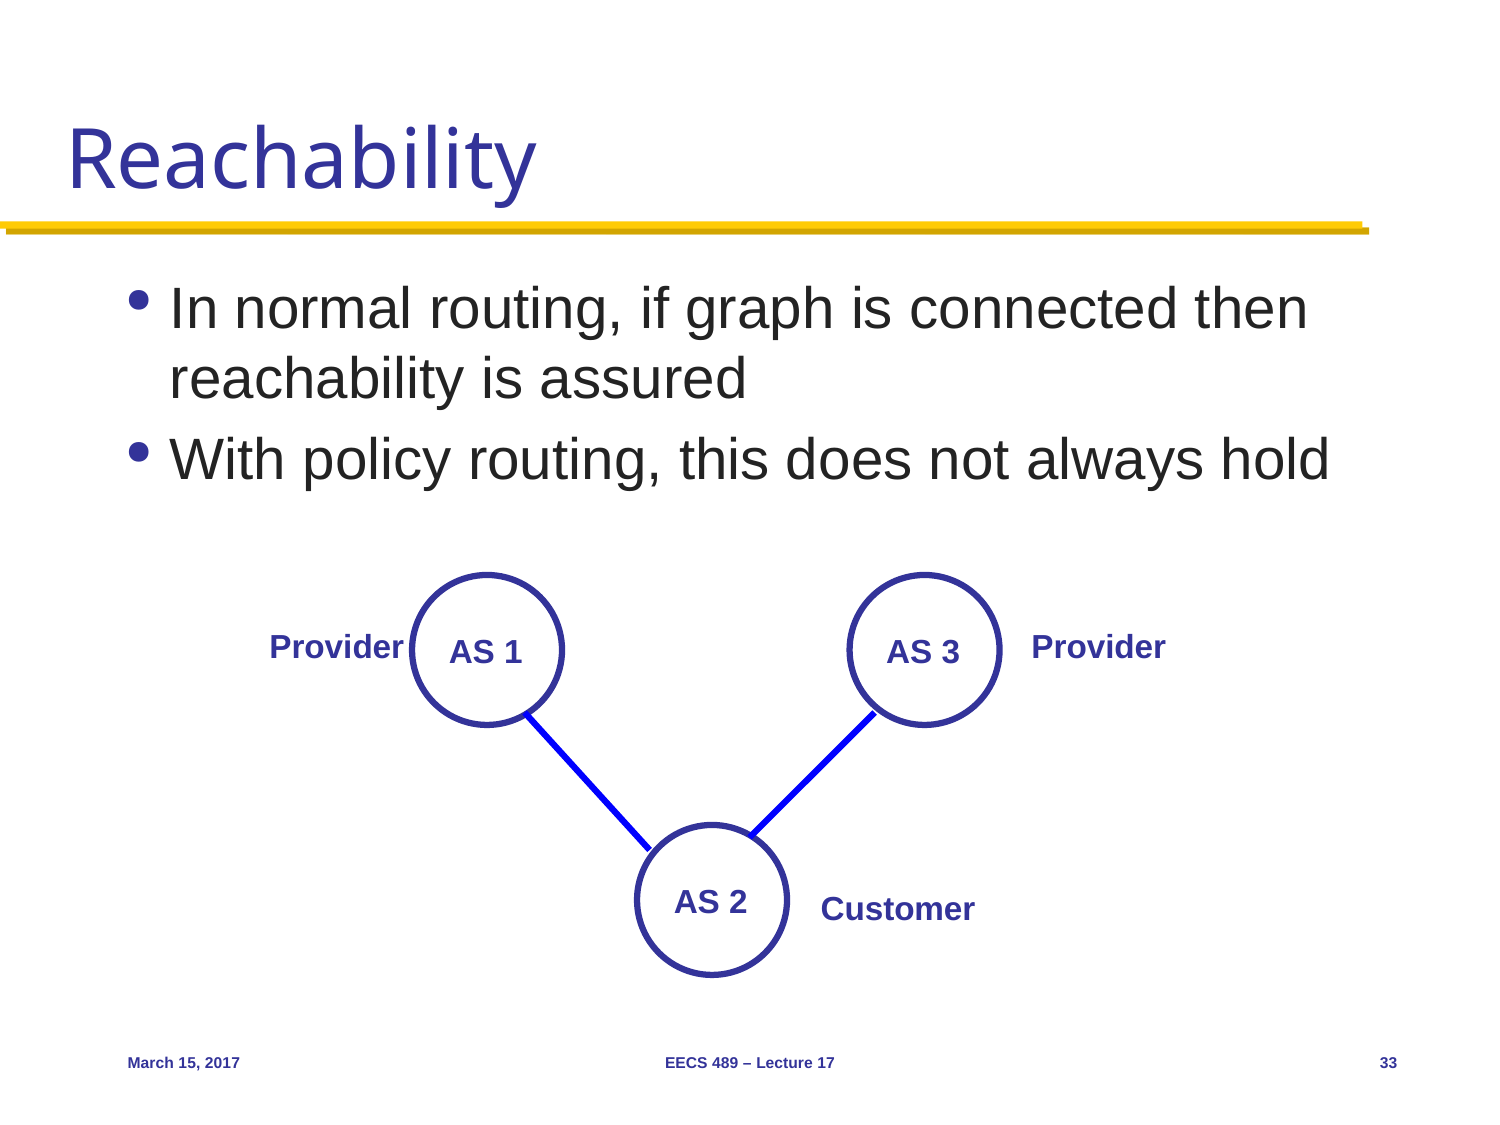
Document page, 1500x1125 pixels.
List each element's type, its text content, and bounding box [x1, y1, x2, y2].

footer EECS 489 – Lecture 17 [512, 1024, 988, 1101]
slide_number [112, 1024, 426, 1101]
text_box AS 1 [415, 574, 563, 725]
slide_number 33 [1312, 1024, 1413, 1101]
text_box Provider [254, 617, 420, 673]
text_box Customer [805, 880, 991, 935]
text_box AS 2 [637, 824, 788, 975]
list In normal routing, if graph is connected then reachability is assured With policy routing, this does not always hold [112, 262, 1413, 546]
text_box Provider [1016, 617, 1182, 673]
text_box AS 3 [849, 574, 1000, 725]
title Reachability [49, 24, 1451, 213]
